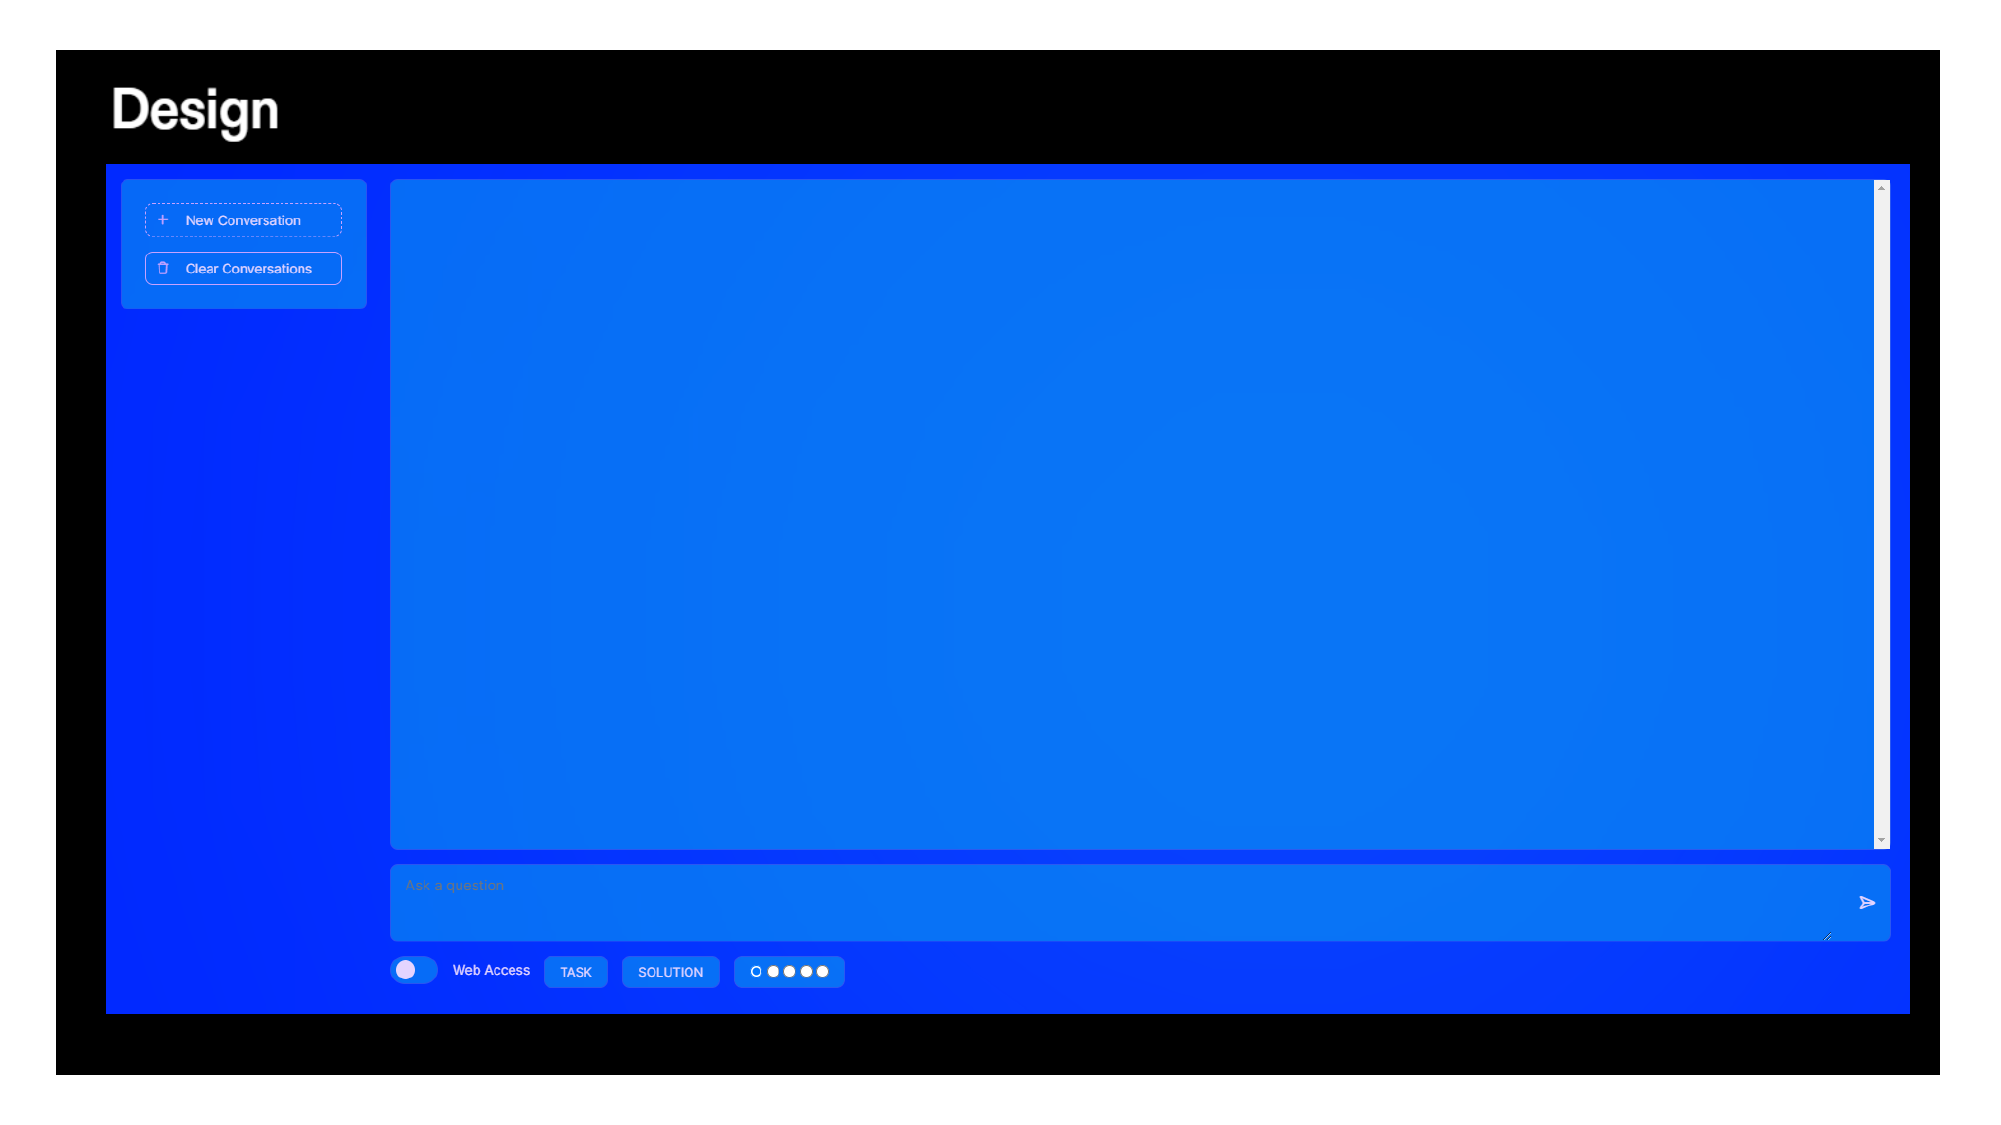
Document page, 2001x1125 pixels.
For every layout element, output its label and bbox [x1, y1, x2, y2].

picture [56, 49, 1940, 1076]
